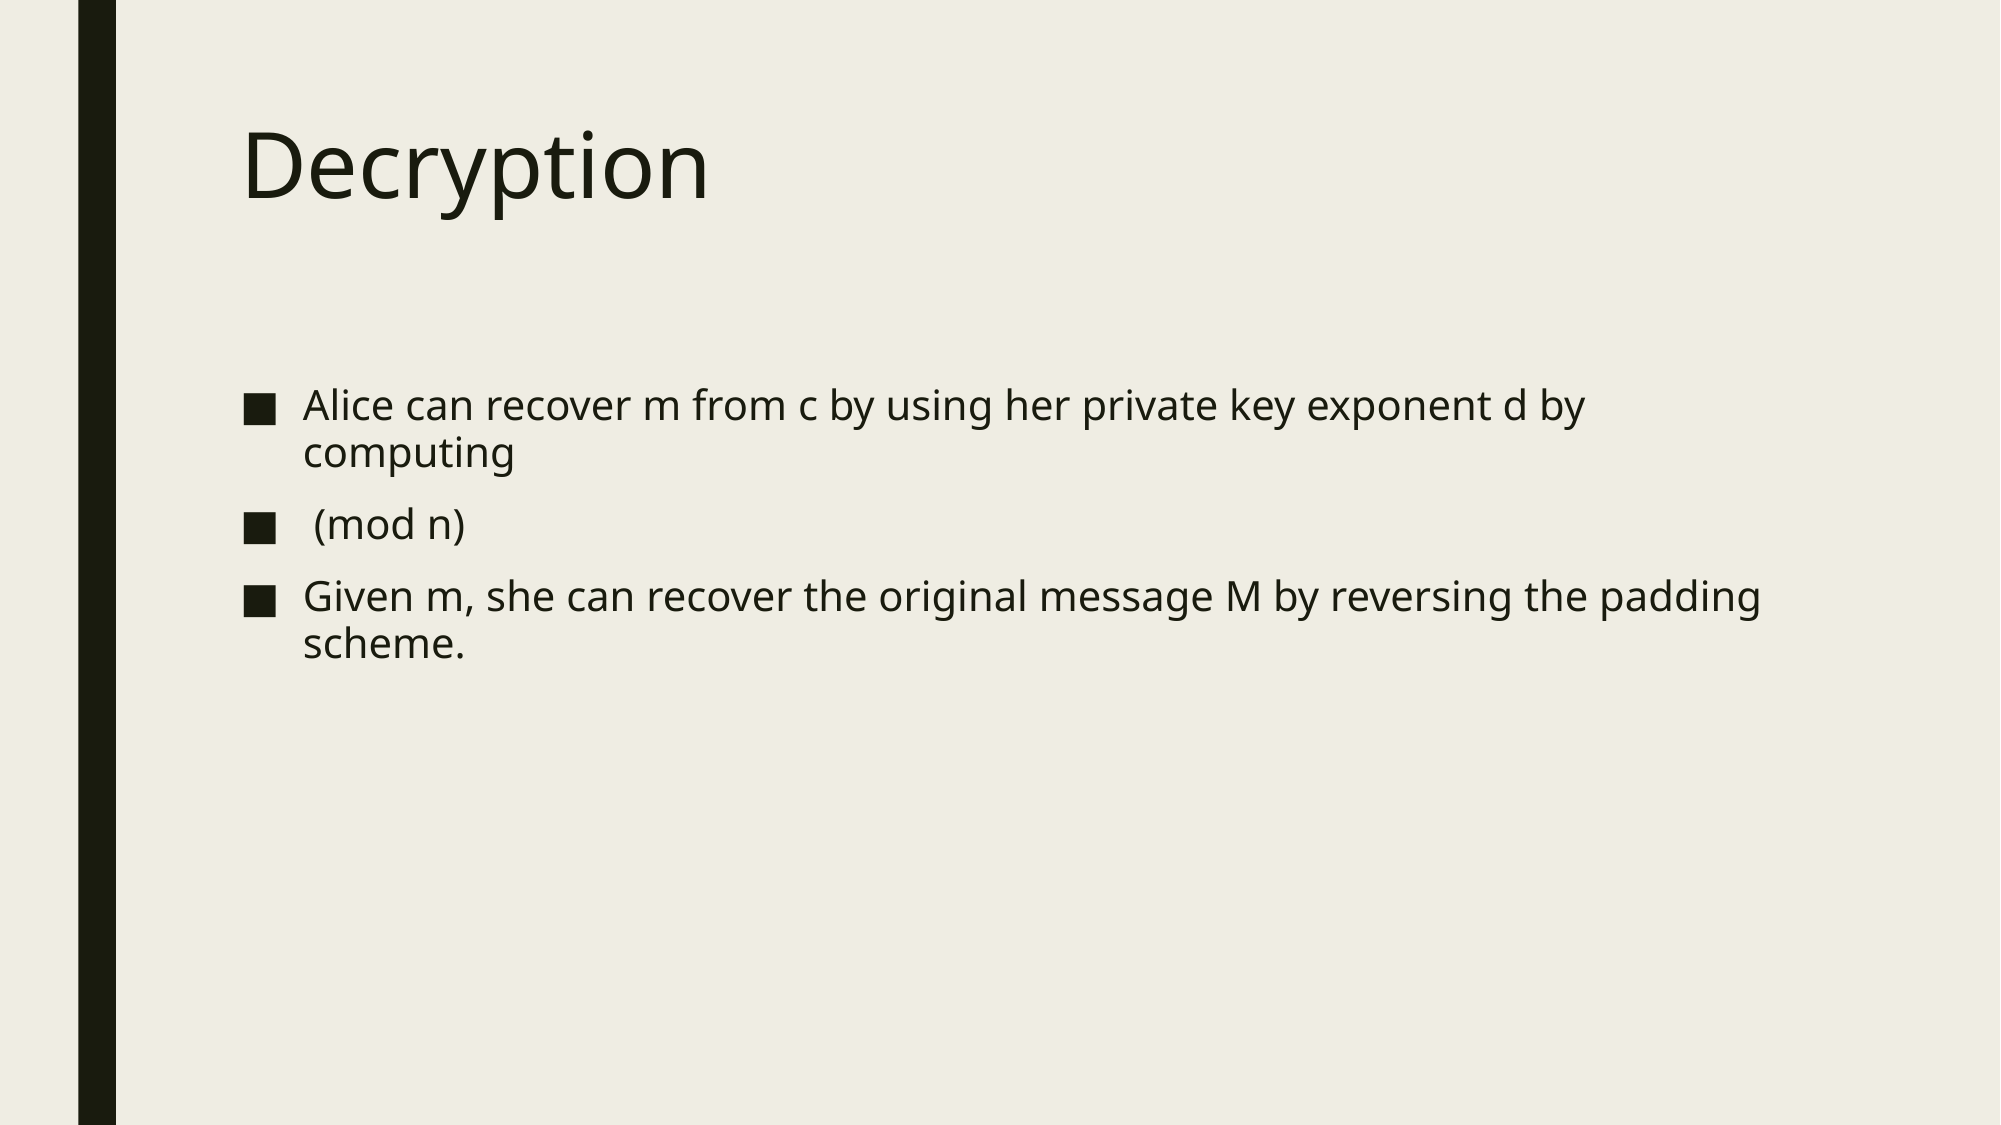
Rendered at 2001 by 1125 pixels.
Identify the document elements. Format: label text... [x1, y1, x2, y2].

title Decryption [225, 112, 1800, 357]
